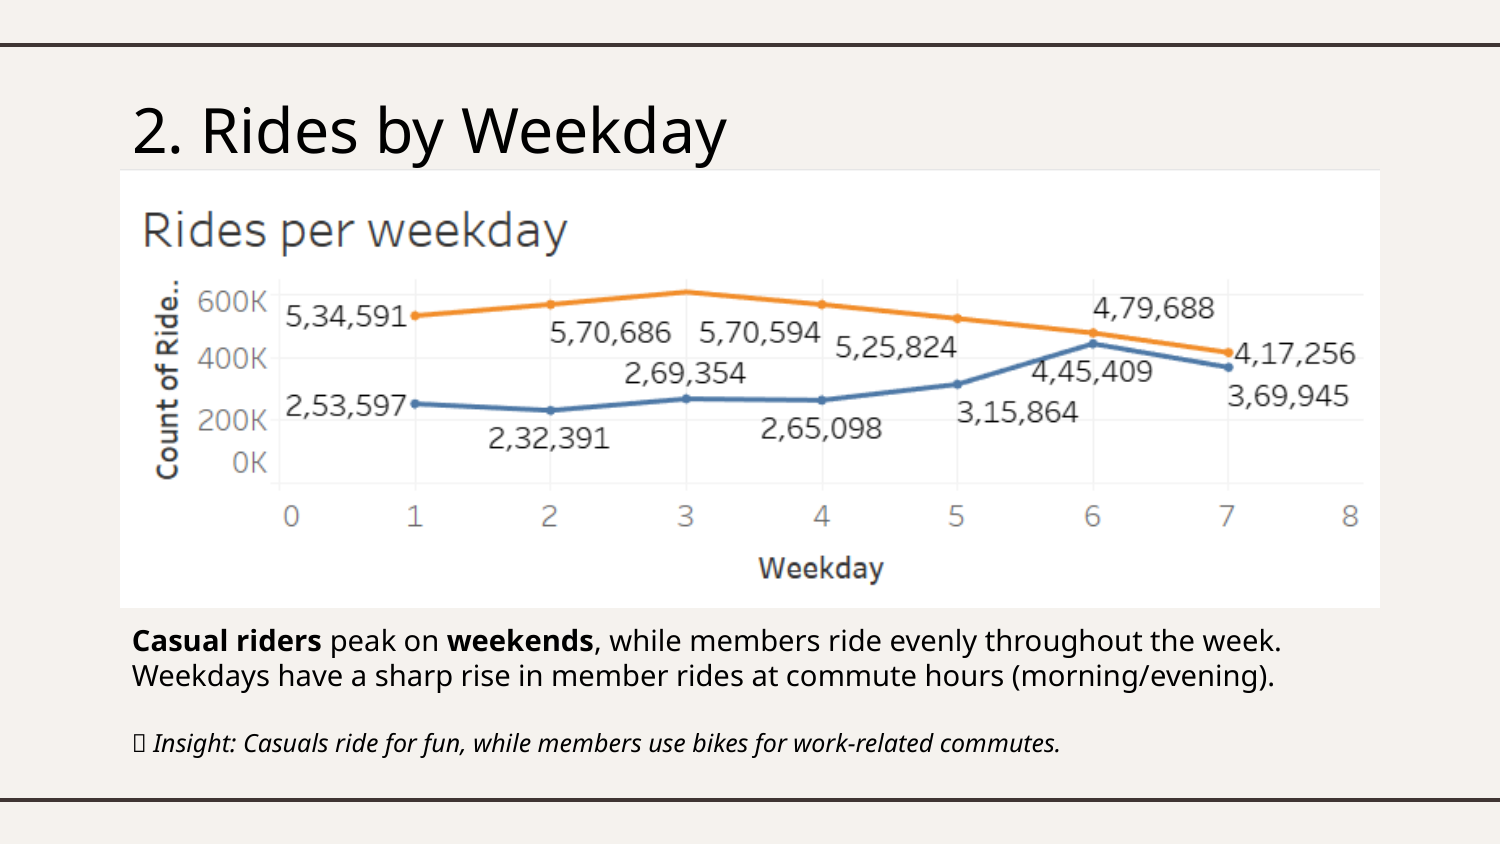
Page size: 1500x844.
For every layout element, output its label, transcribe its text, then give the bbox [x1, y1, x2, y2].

title 2. Rides by Weekday [116, 76, 1383, 171]
text_box Casual riders peak on weekends, while members ride evenly throughout the week. Weekdays have a sharp rise in member rides at commute hours (morning/evening). 📌 Insight: Casuals ride for fun, while members use bikes for work-related commutes. [116, 607, 1434, 844]
picture [119, 169, 1380, 608]
